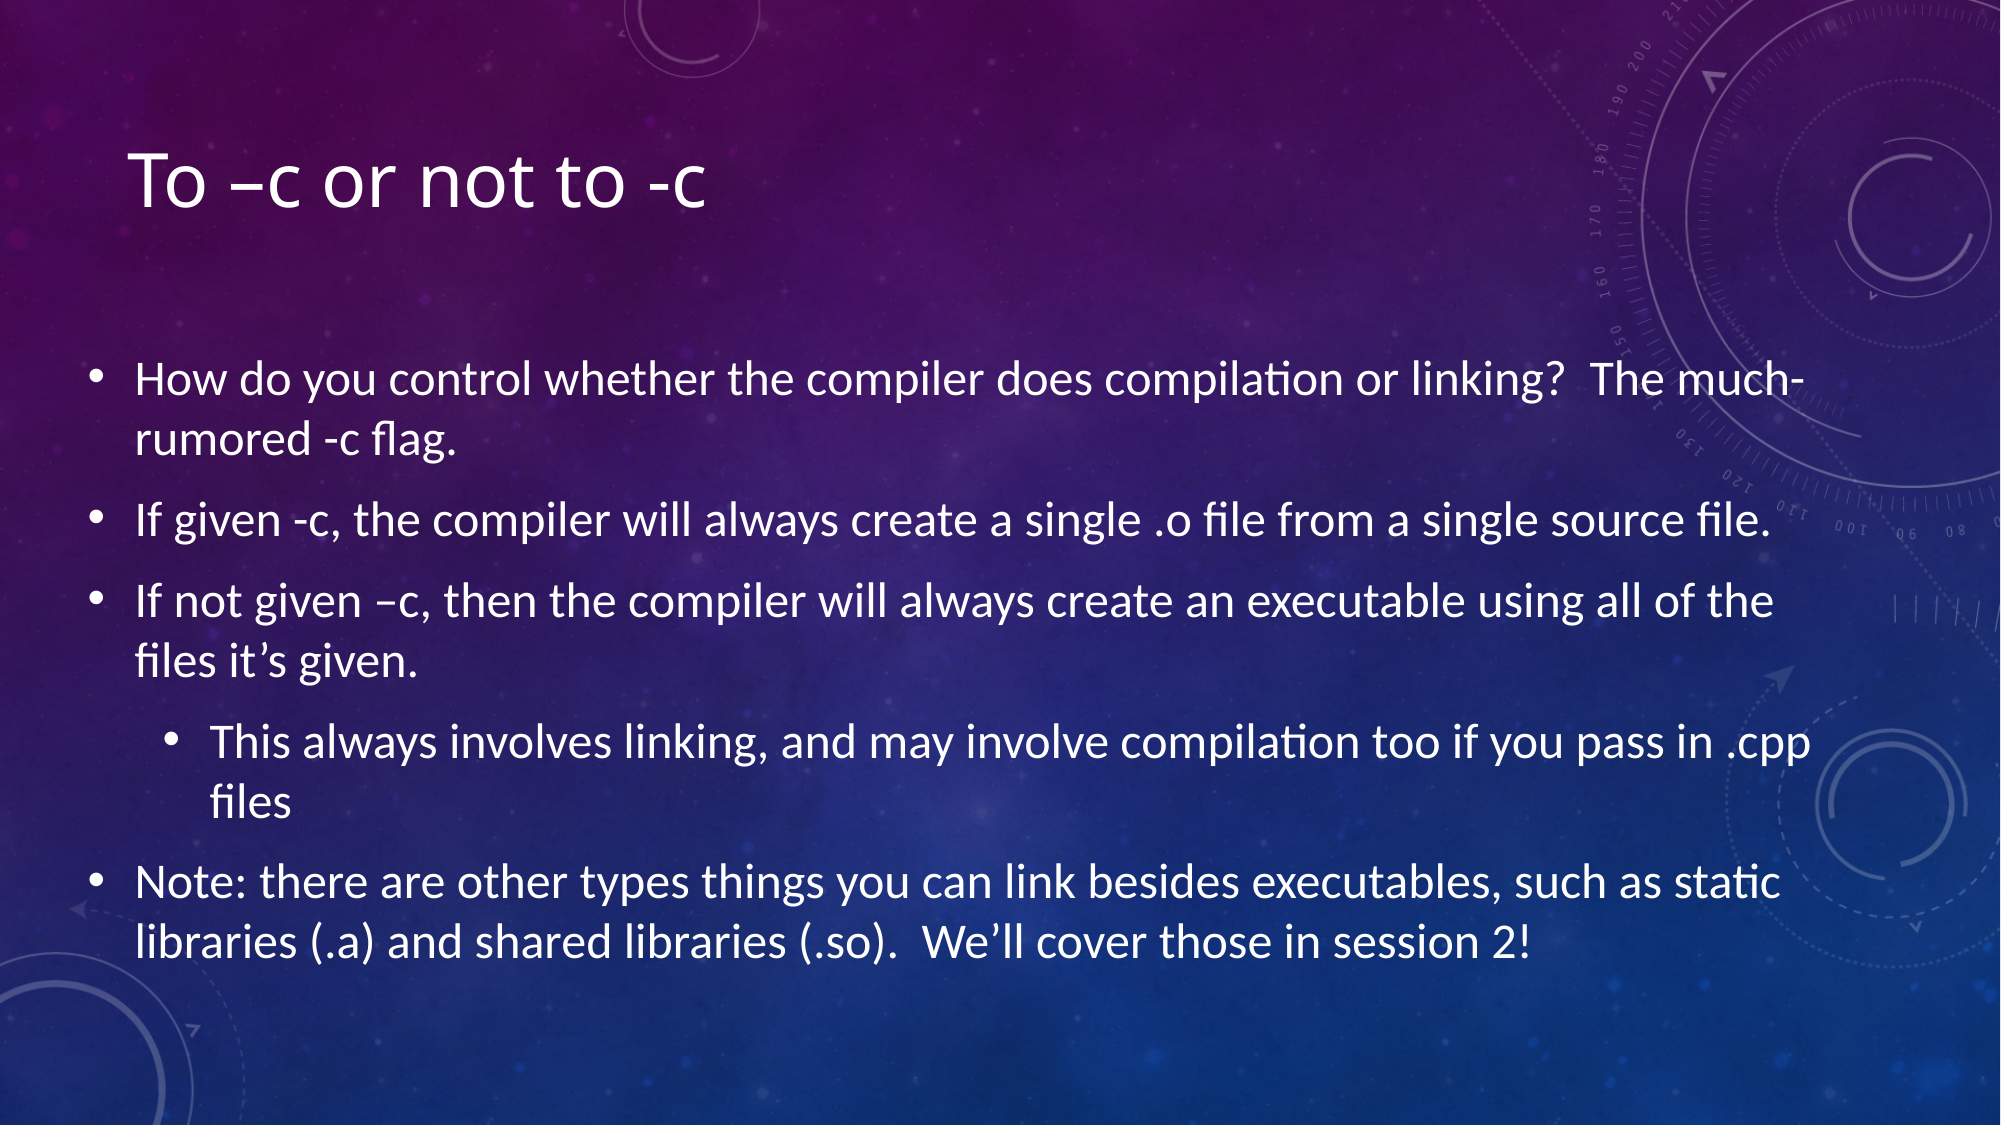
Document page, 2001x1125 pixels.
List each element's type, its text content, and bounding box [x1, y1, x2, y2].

title To –c or not to -c [112, 99, 1775, 255]
list How do you control whether the compiler does compilation or linking? The much-rumored -c flag. If given -c, the compiler will always create a single .o file from a single source file. If not given –c, then the compiler will always create an executable using all of the files it’s given. This always involves linking, and may involve compilation too if you pass in .cpp files Note: there are other types things you can link besides executables, such as static libraries (.a) and shared libraries (.so). We’ll cover those in session 2! [72, 277, 1863, 1038]
picture [0, 0, 2001, 1125]
